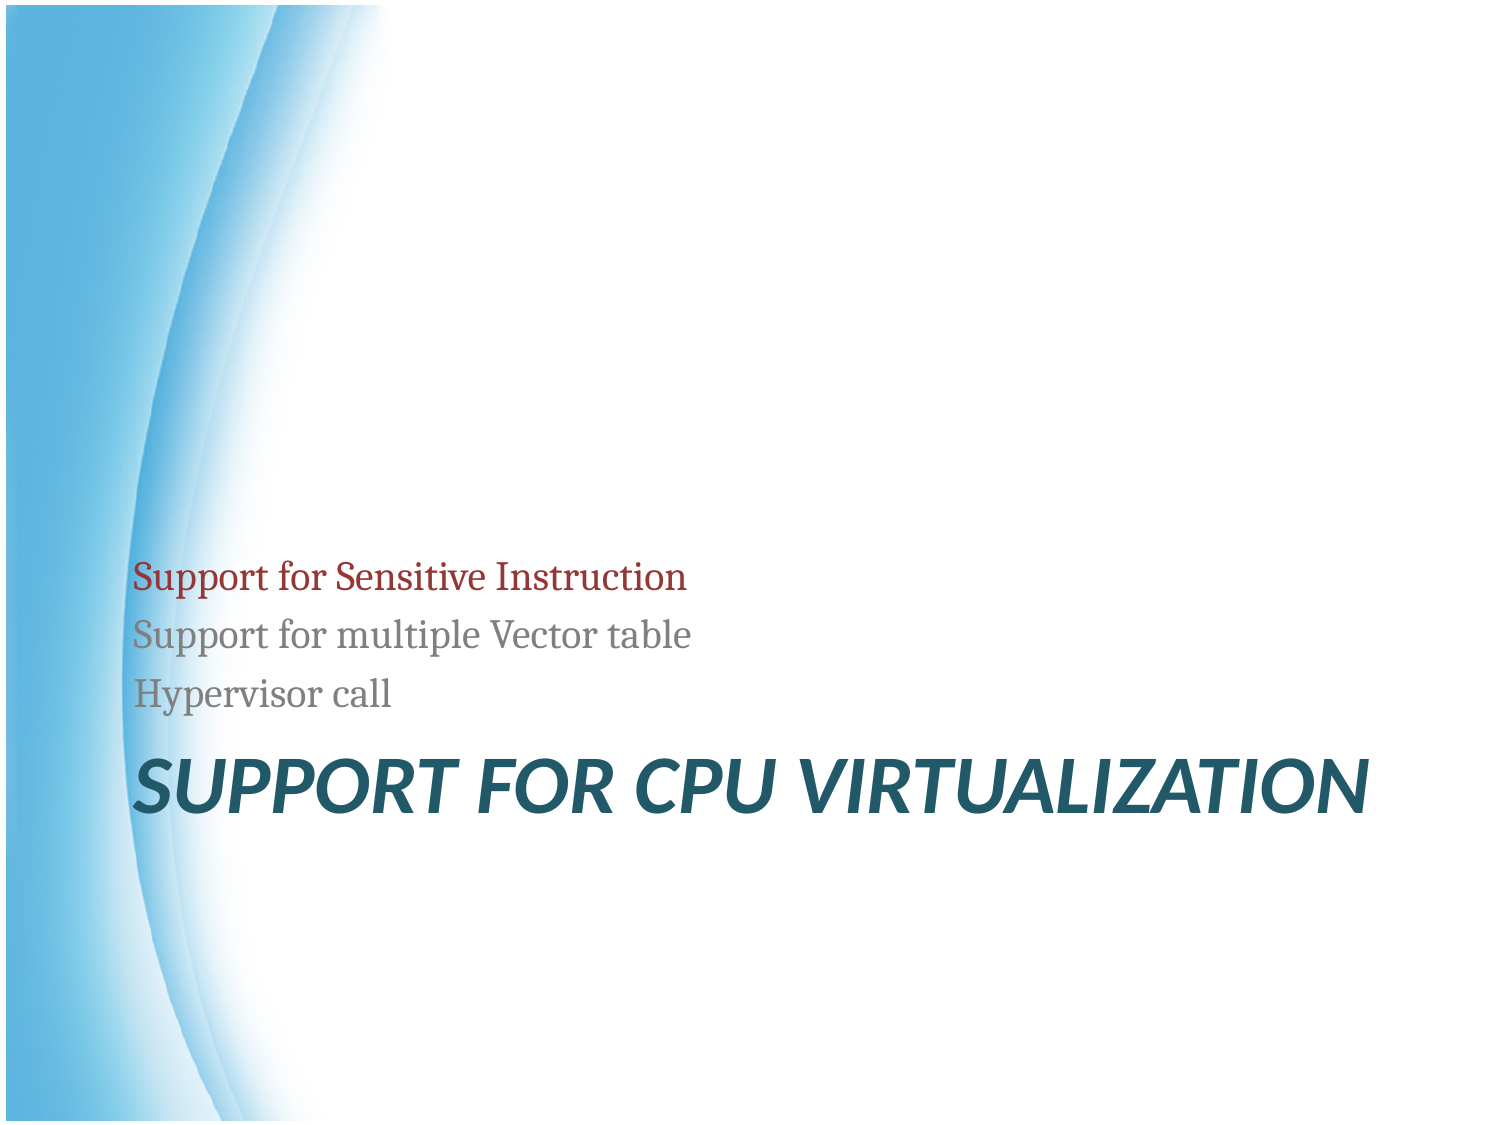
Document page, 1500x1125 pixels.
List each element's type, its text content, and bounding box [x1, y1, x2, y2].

picture [0, 0, 1500, 1125]
list Support for Sensitive Instruction Support for multiple Vector table Hypervisor call [118, 476, 1394, 723]
title Support for Cpu virtualization [118, 723, 1394, 947]
